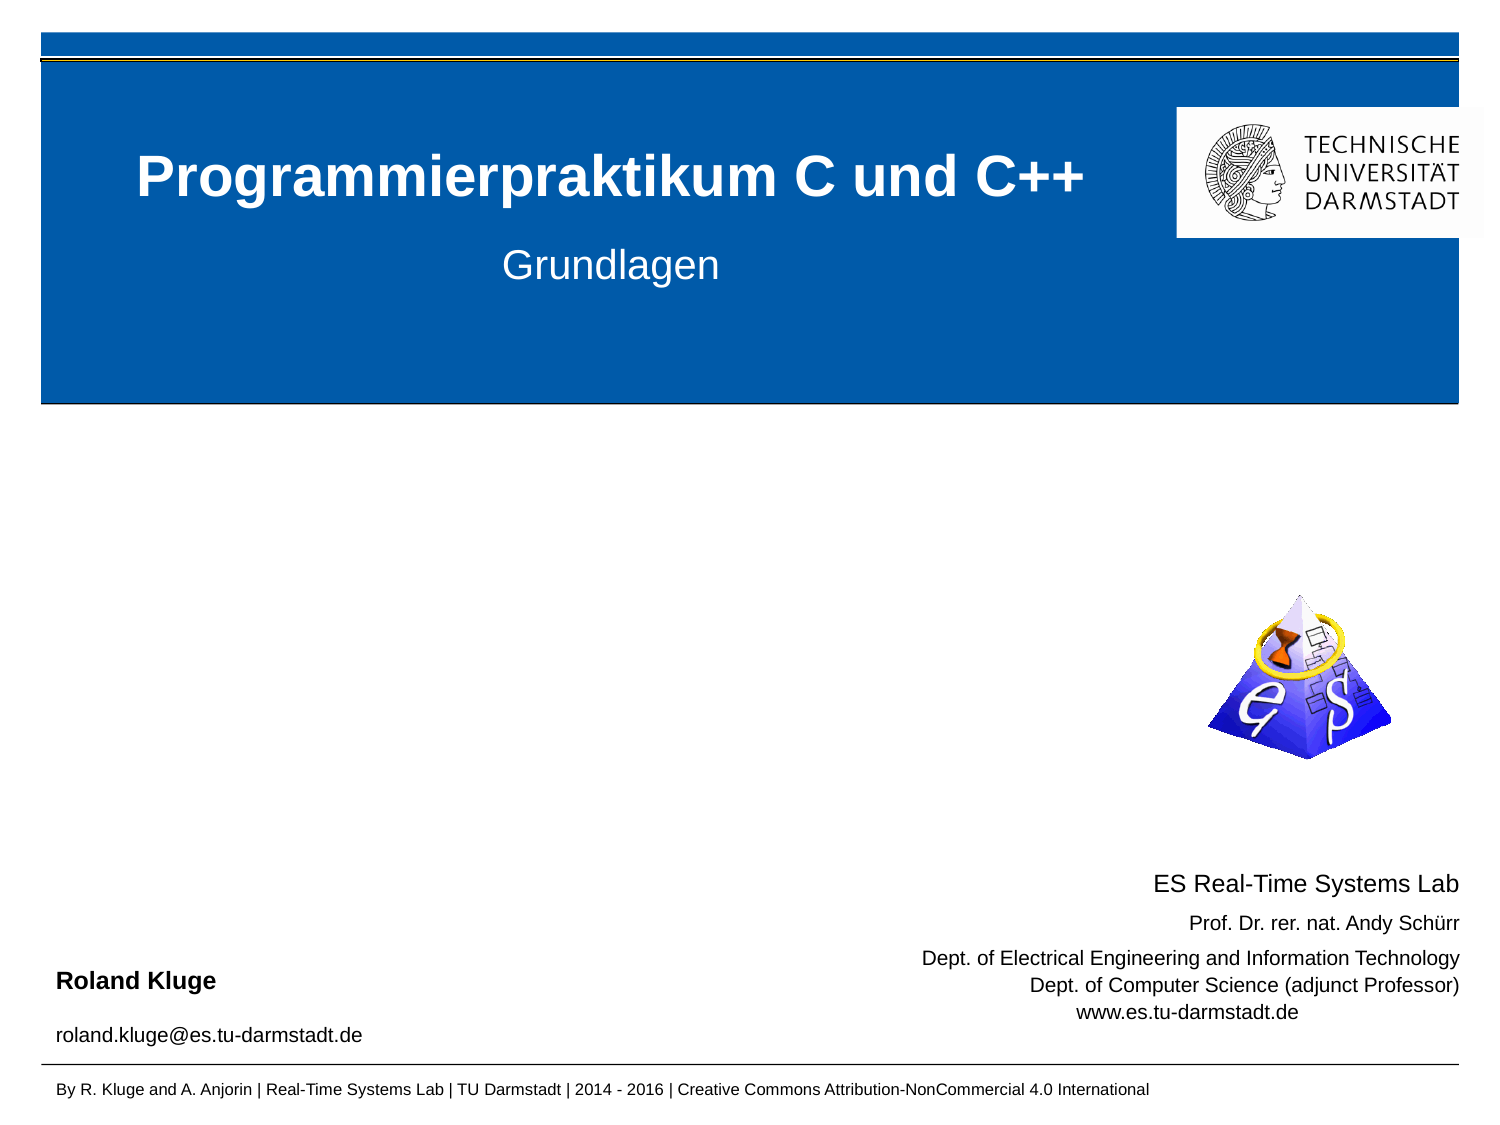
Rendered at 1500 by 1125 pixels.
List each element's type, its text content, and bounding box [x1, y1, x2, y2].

subtitle Grundlagen [58, 237, 1164, 393]
title Programmierpraktikum C und C++ [58, 61, 1164, 209]
picture [1176, 107, 1484, 238]
picture [1208, 591, 1391, 760]
